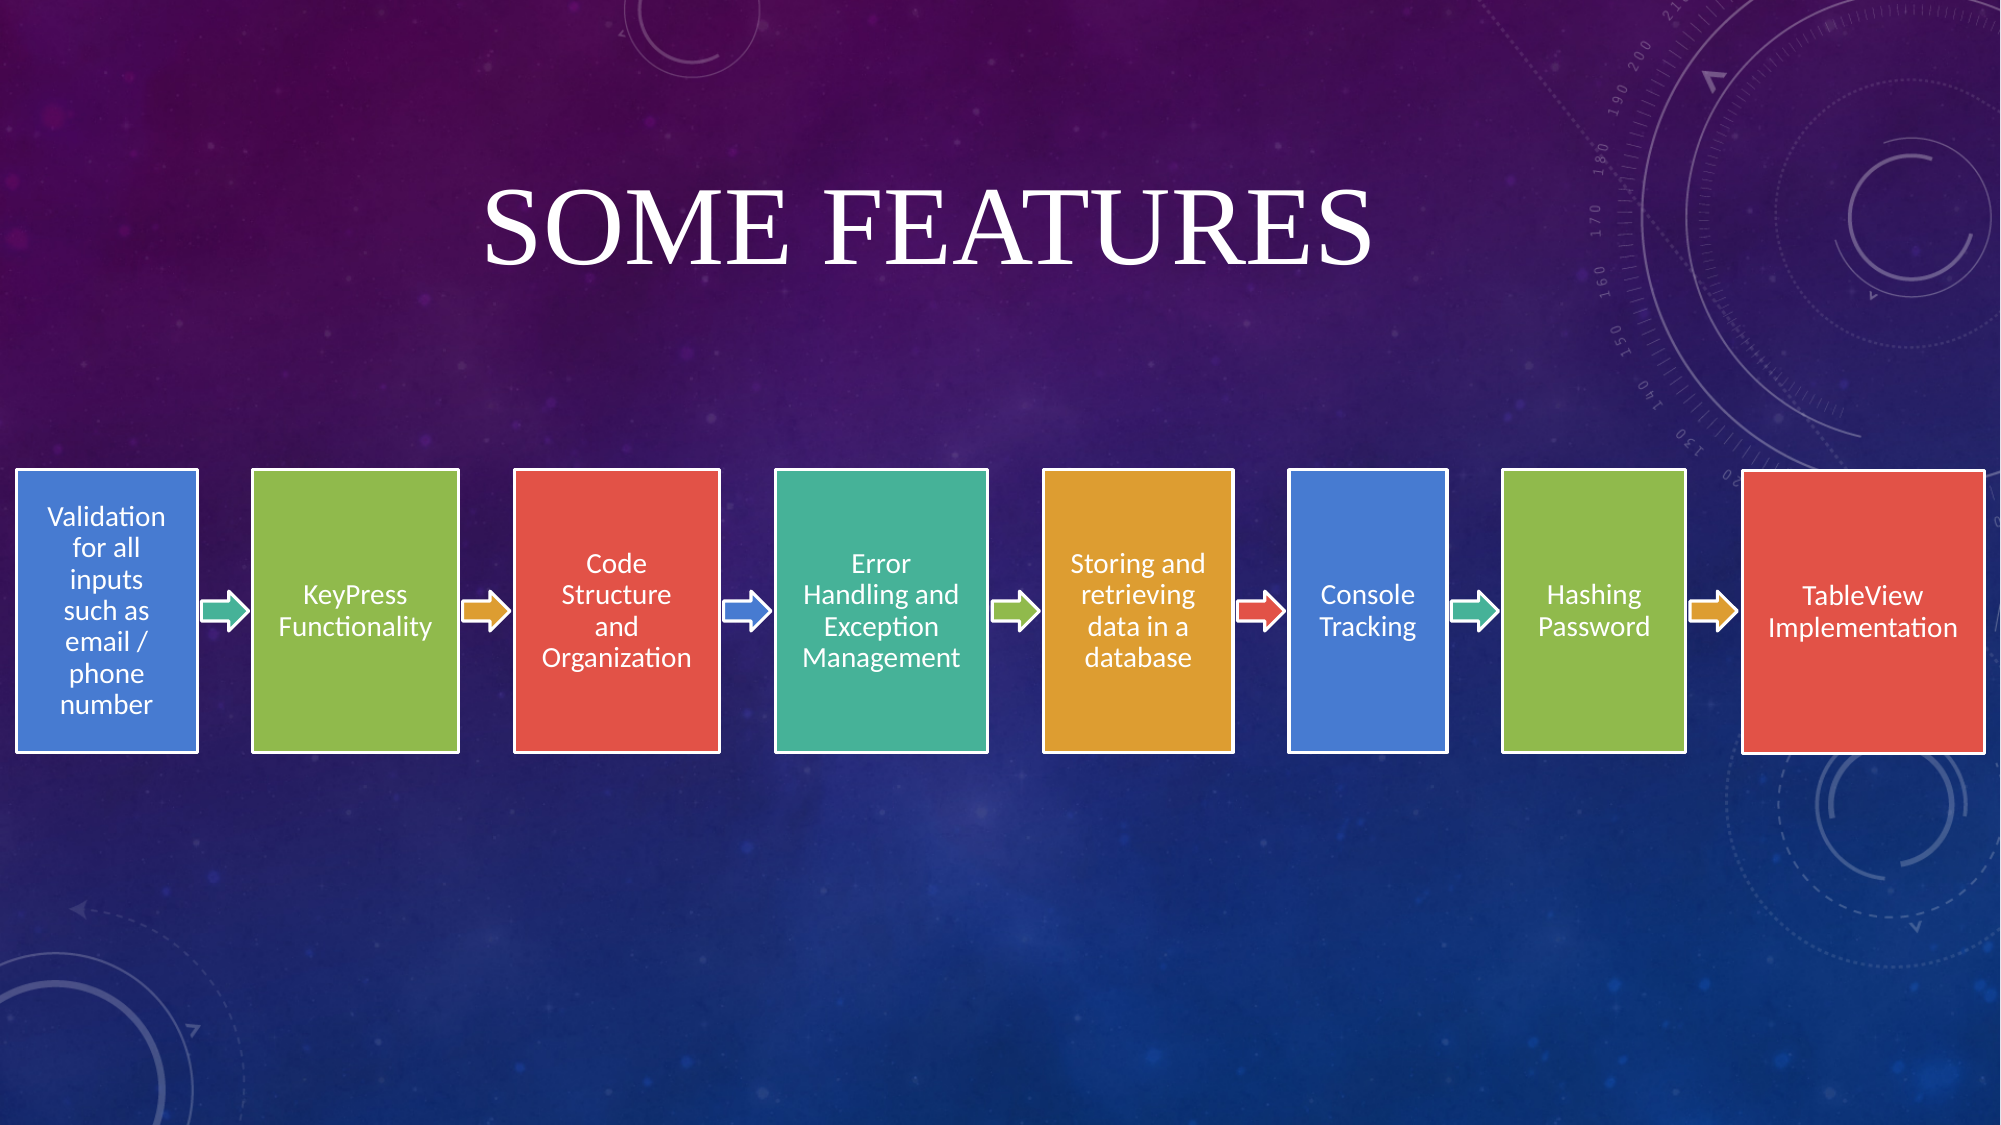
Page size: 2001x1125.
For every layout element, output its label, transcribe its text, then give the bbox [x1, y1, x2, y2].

picture [0, 0, 2001, 1125]
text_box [15, 391, 1985, 831]
text_box Some features [112, 99, 1775, 339]
